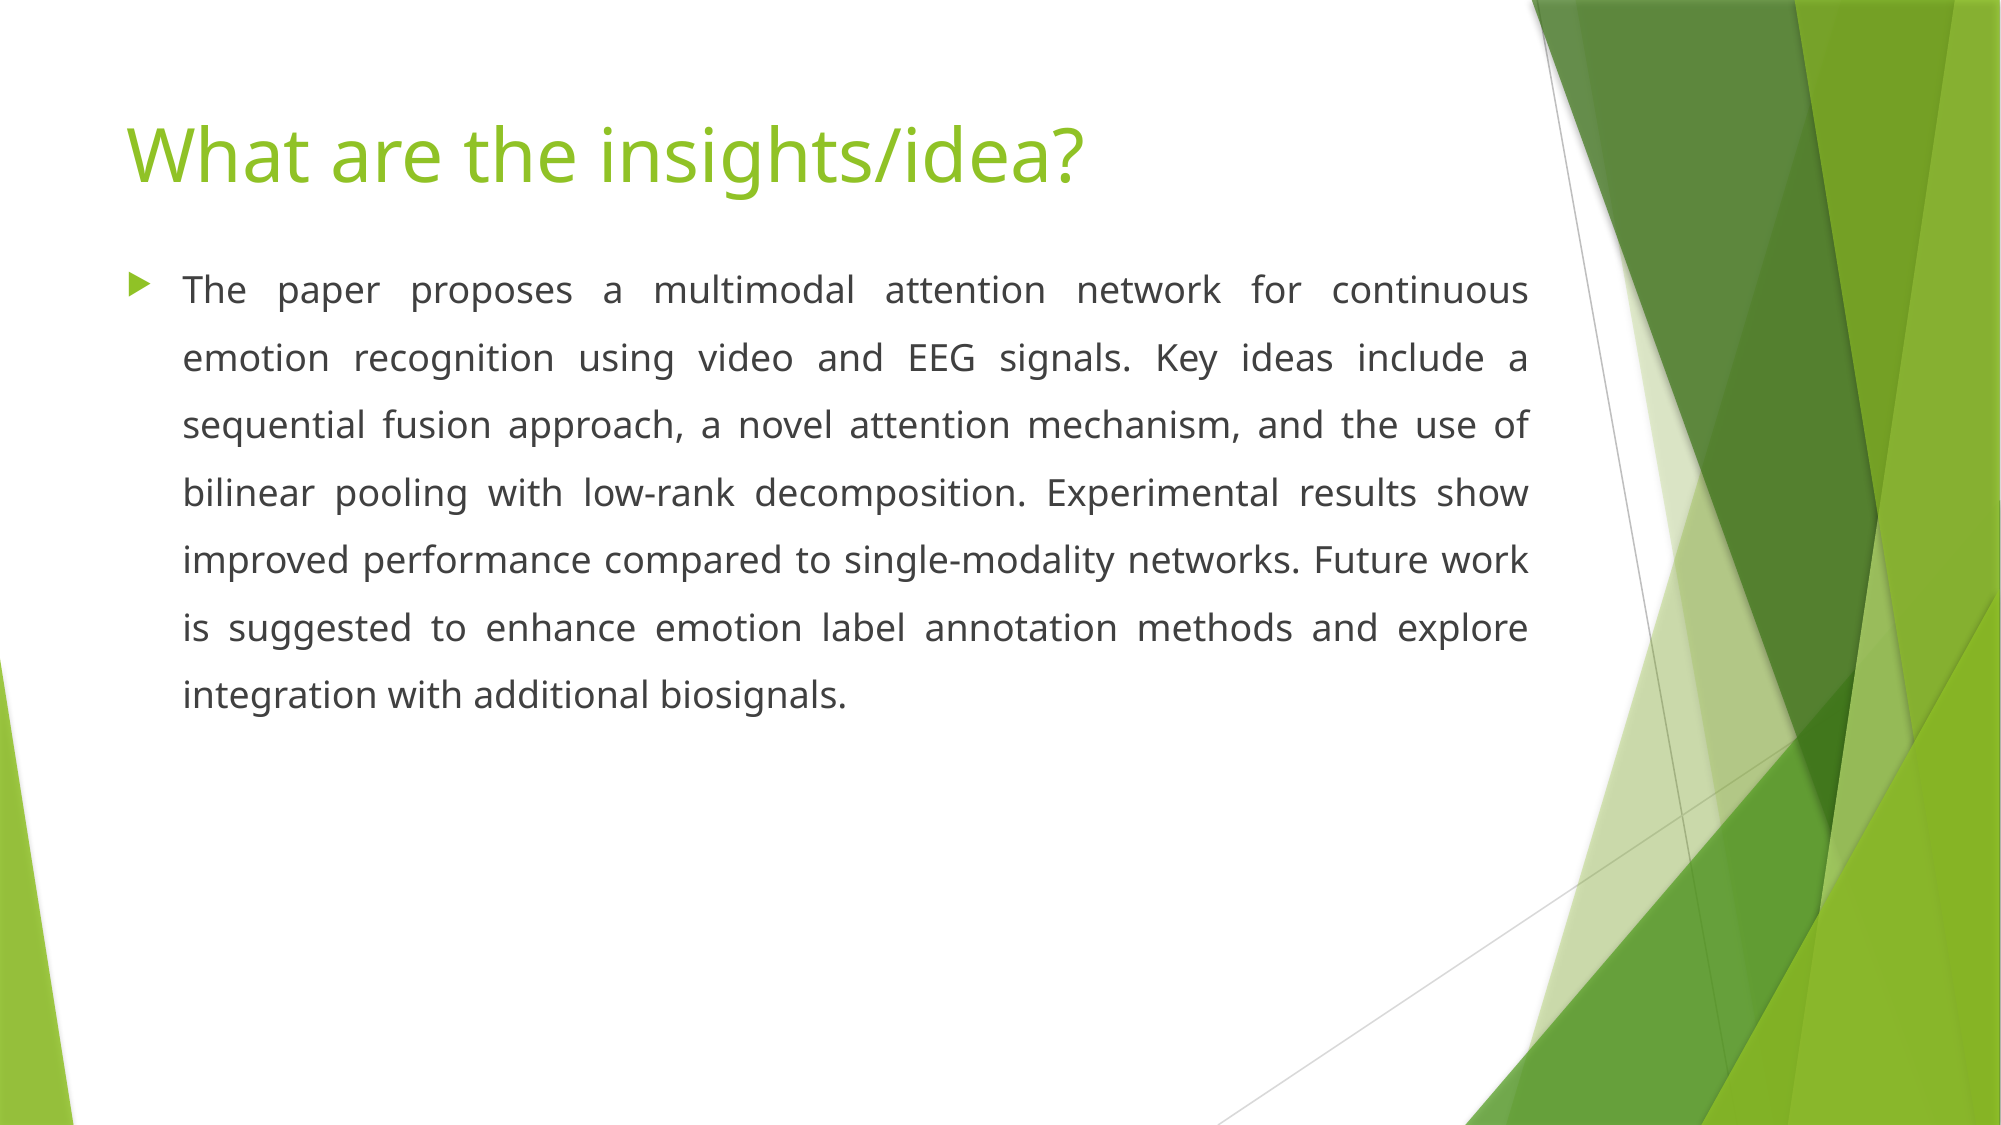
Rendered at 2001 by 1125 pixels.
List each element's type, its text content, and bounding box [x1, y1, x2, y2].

title What are the insights/idea? [111, 99, 1522, 236]
list The paper proposes a multimodal attention network for continuous emotion recognition using video and EEG signals. Key ideas include a sequential fusion approach, a novel attention mechanism, and the use of bilinear pooling with low-rank decomposition. Experimental results show improved performance compared to single-modality networks. Future work is suggested to enhance emotion label annotation methods and explore integration with additional biosignals. [111, 236, 1546, 1060]
